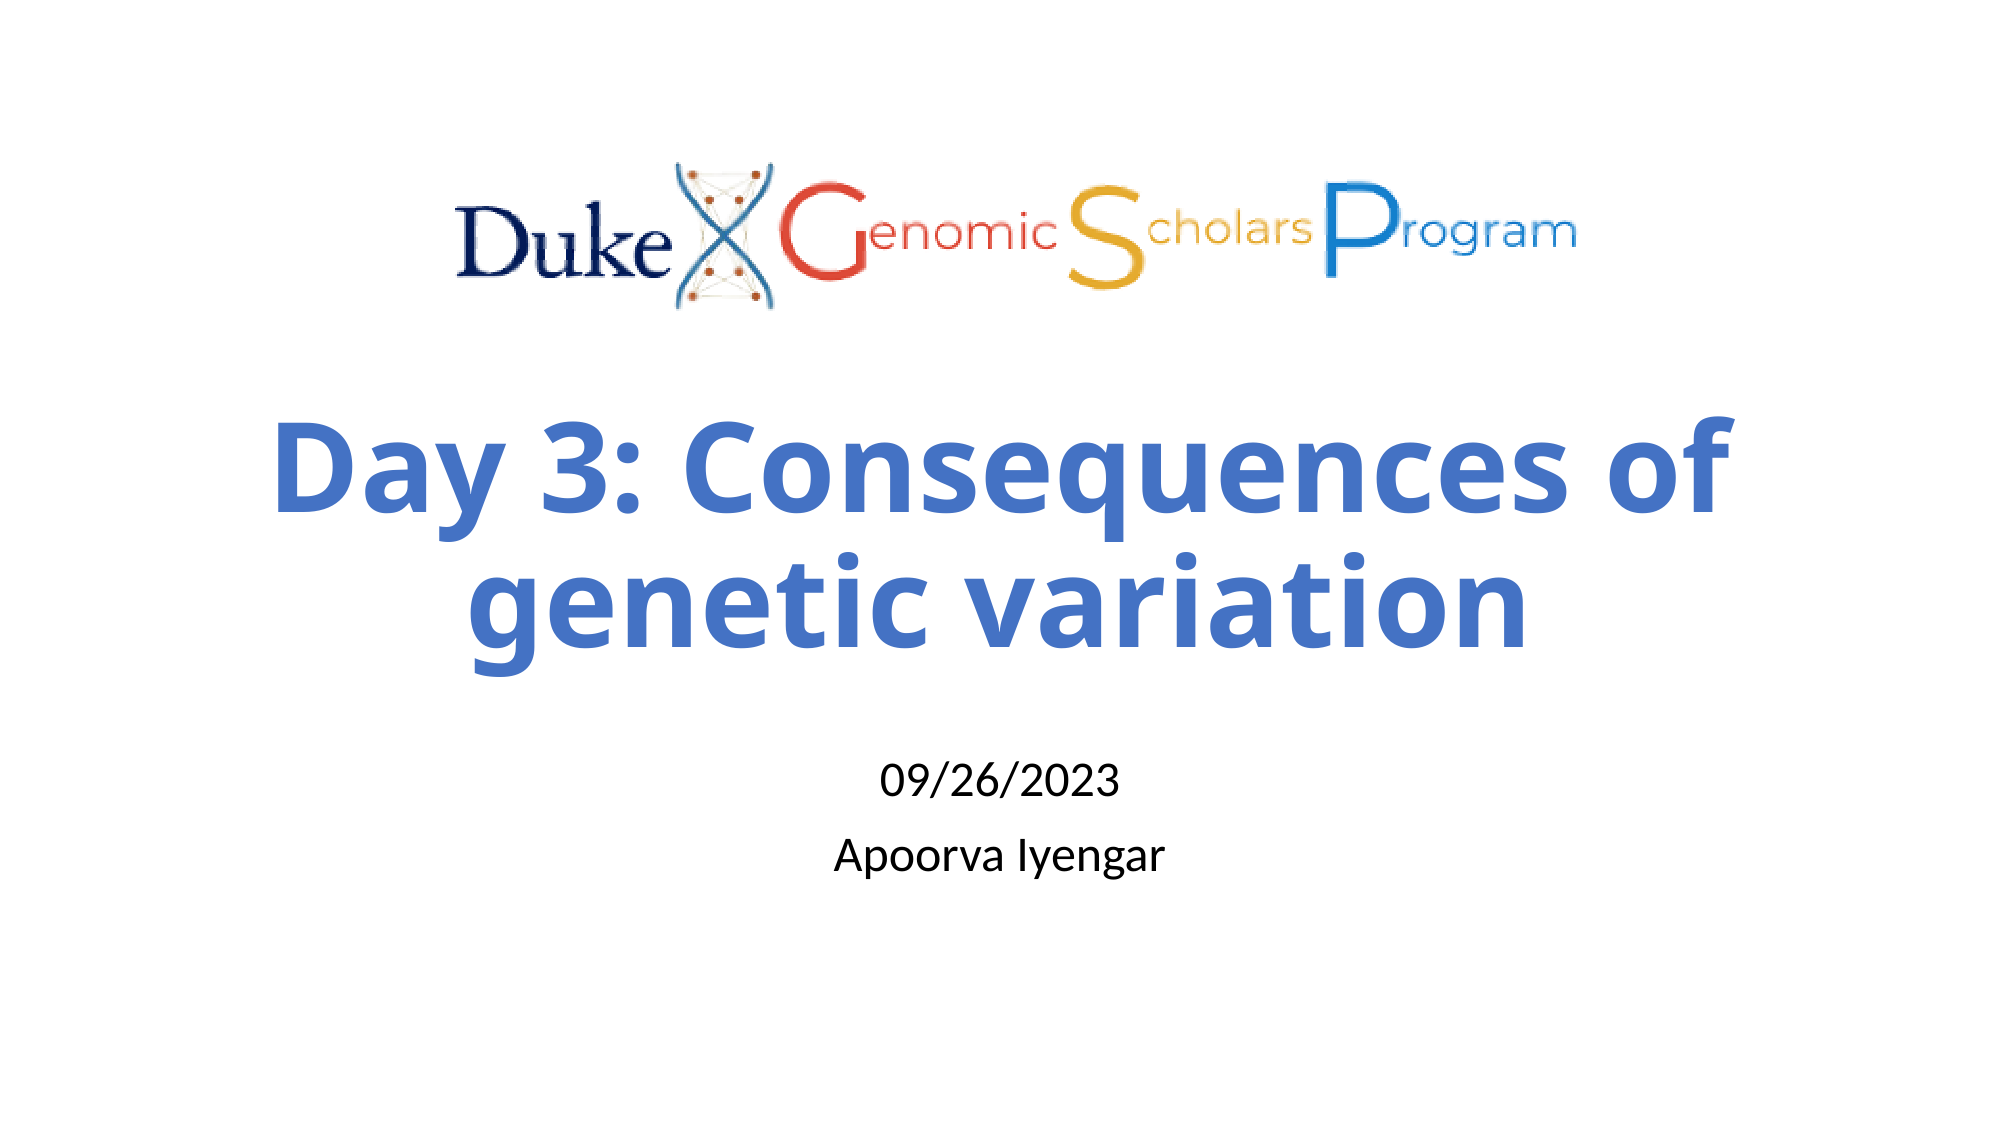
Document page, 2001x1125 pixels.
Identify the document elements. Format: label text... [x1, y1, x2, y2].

picture [439, 142, 1601, 312]
subtitle 09/26/2023 Apoorva Iyengar [249, 746, 1750, 1018]
title Day 3: Consequences of genetic variation [170, 290, 1830, 683]
